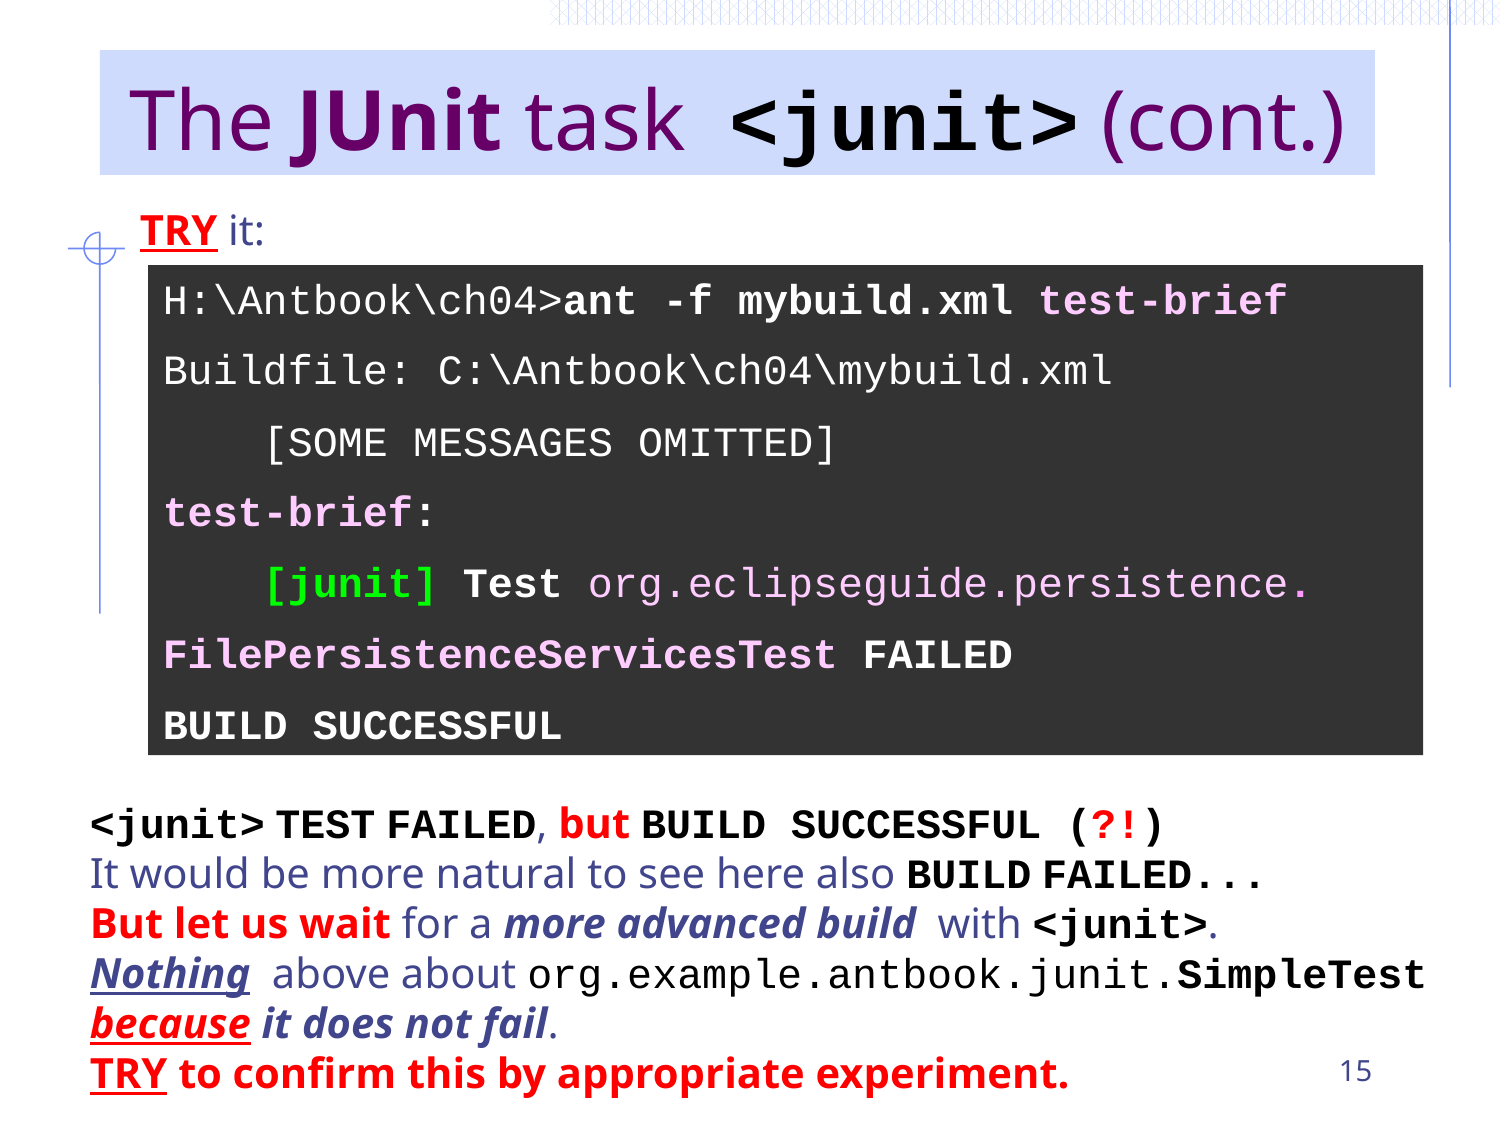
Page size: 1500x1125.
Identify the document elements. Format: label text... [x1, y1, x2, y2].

text_box H:\Antbook\ch04>ant -f mybuild.xml test-brief Buildfile: C:\Antbook\ch04\mybuild.xml [SOME MESSAGES OMITTED] test-brief: [junit] Test org.eclipseguide.persistence. FilePersistenceServicesTest FAILED BUILD SUCCESSFUL [148, 265, 1424, 756]
title The JUnit task <junit> (cont.) [99, 49, 1376, 176]
text_box TRY it: [124, 196, 1388, 262]
text_box <junit> TEST FAILED, but BUILD SUCCESSFUL (?!) It would be more natural to see here also BUILD FAILED... But let us wait for a more advanced build with <junit>. Nothing above about org.example.antbook.junit.SimpleTest because it does not fail. TRY to confirm this by appropriate experiment. [75, 789, 1467, 1105]
